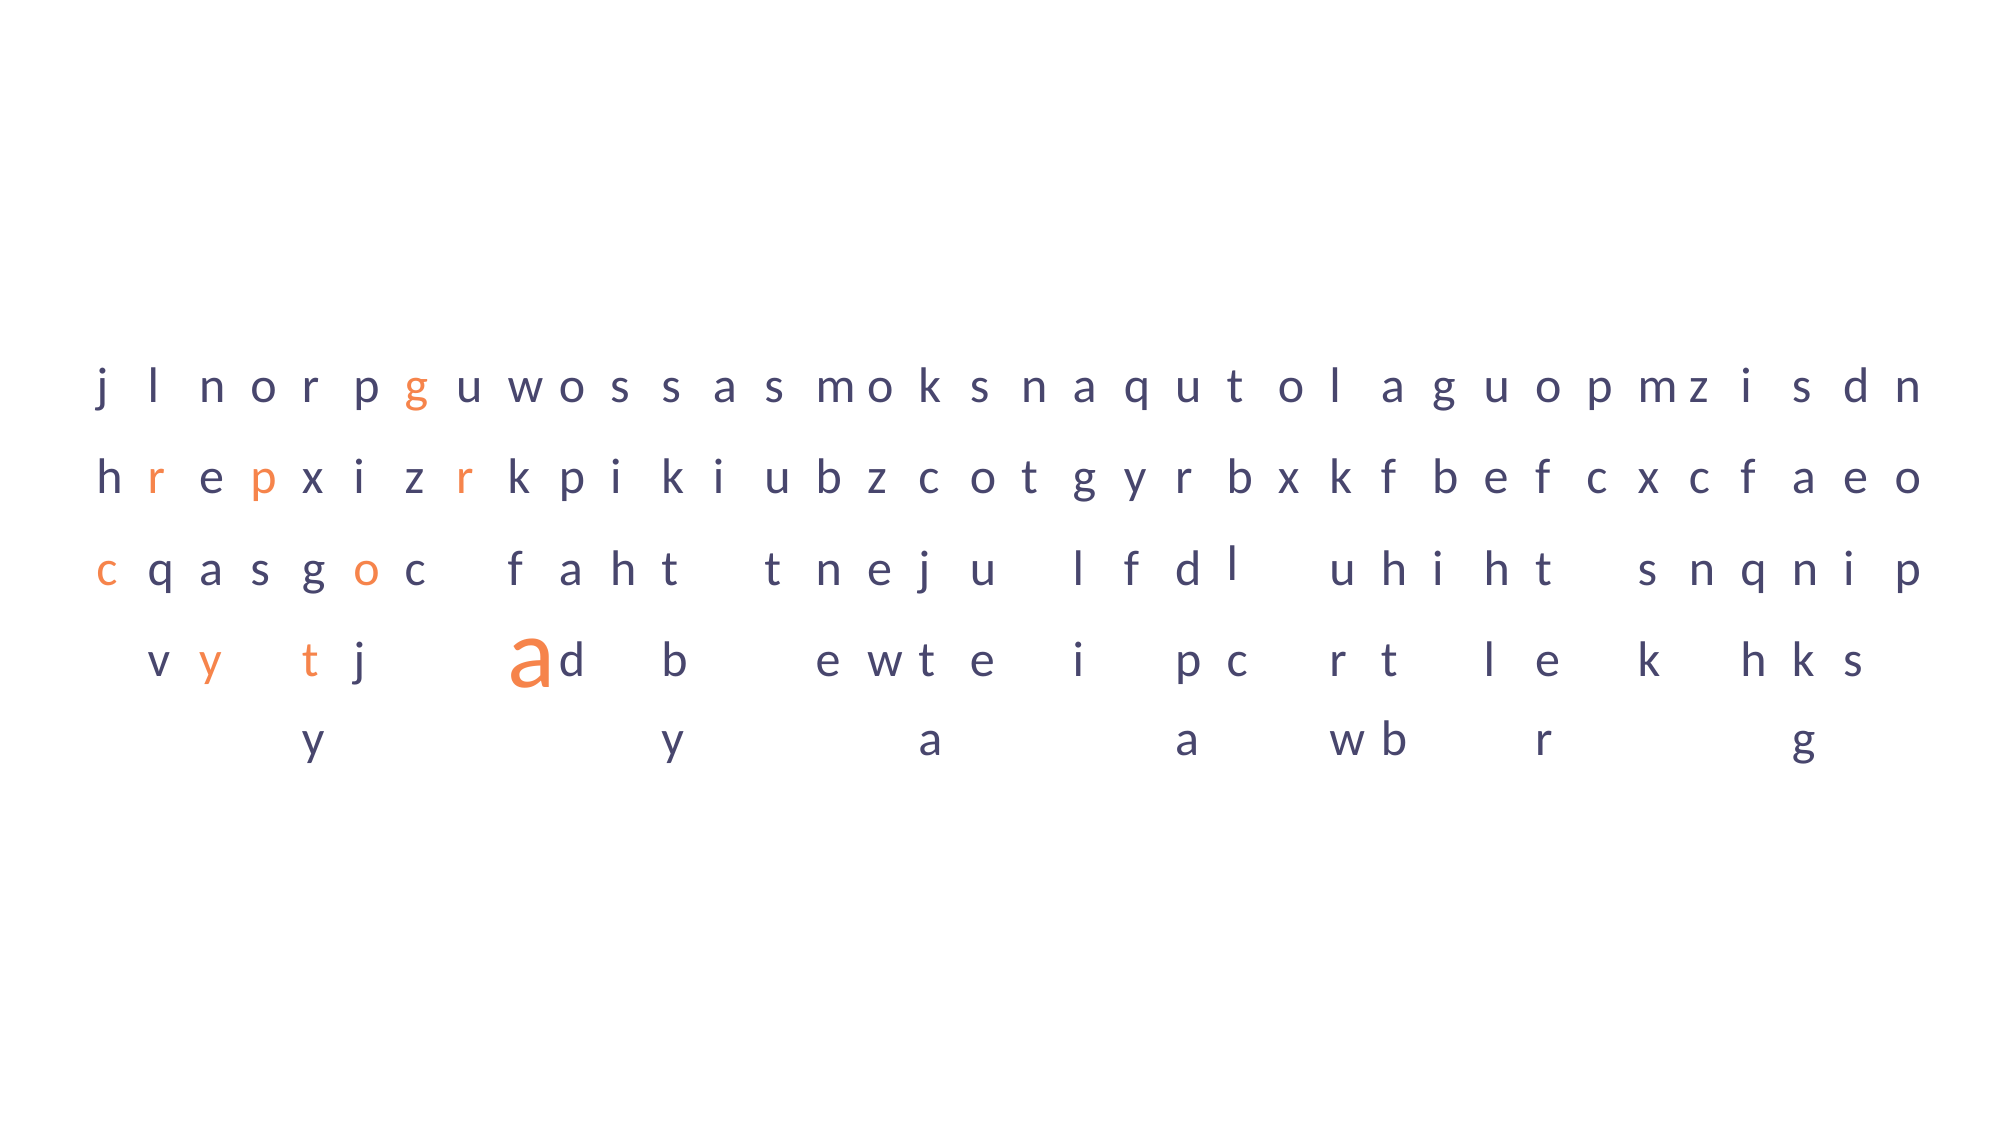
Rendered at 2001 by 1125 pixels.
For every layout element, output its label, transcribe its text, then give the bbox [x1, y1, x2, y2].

text_box p [544, 436, 583, 511]
text_box o [852, 344, 891, 420]
text_box j [903, 527, 943, 603]
text_box h [81, 436, 121, 511]
text_box k [1622, 619, 1662, 694]
text_box k [492, 436, 532, 511]
text_box p [1160, 619, 1199, 694]
text_box m [800, 344, 840, 420]
text_box m [1622, 344, 1662, 420]
text_box w [1314, 697, 1354, 773]
text_box n [1006, 344, 1045, 420]
text_box c [903, 436, 943, 511]
text_box s [1622, 527, 1662, 603]
text_box s [749, 344, 788, 420]
text_box z [1674, 344, 1713, 420]
text_box p [1571, 344, 1610, 420]
text_box h [595, 527, 634, 603]
text_box a [544, 527, 583, 603]
text_box f [492, 527, 532, 579]
text_box e [852, 527, 891, 603]
text_box r [132, 436, 172, 511]
text_box g [389, 344, 429, 420]
text_box l [132, 344, 172, 420]
text_box c [389, 527, 429, 603]
text_box k [1777, 619, 1816, 694]
text_box l [1468, 619, 1508, 694]
text_box u [749, 436, 788, 511]
text_box o [1263, 344, 1302, 420]
text_box t [1006, 436, 1045, 511]
text_box g [1417, 344, 1456, 420]
text_box e [1468, 436, 1508, 511]
text_box p [338, 344, 377, 420]
text_box q [1109, 344, 1148, 420]
text_box x [1263, 436, 1302, 511]
text_box i [595, 436, 634, 511]
text_box n [1674, 527, 1713, 603]
text_box u [441, 344, 480, 420]
text_box n [184, 344, 223, 420]
text_box b [1417, 436, 1456, 511]
text_box e [184, 436, 223, 511]
text_box o [1879, 436, 1919, 511]
text_box a [903, 697, 943, 773]
text_box u [1468, 344, 1508, 420]
text_box u [1160, 344, 1199, 420]
text_box i [1725, 344, 1765, 420]
text_box o [338, 527, 377, 603]
text_box i [1417, 527, 1456, 603]
text_box a [492, 579, 532, 715]
text_box l [1314, 344, 1354, 420]
text_box z [852, 436, 891, 511]
text_box p [235, 436, 275, 511]
text_box t [1211, 344, 1251, 420]
text_box q [132, 527, 172, 603]
text_box t [749, 527, 788, 603]
text_box o [235, 344, 275, 420]
text_box a [1366, 344, 1405, 420]
text_box i [338, 436, 377, 511]
text_box i [1057, 619, 1097, 694]
text_box a [1160, 697, 1199, 773]
text_box h [1725, 619, 1765, 694]
text_box g [287, 527, 326, 603]
text_box k [646, 436, 686, 511]
text_box o [954, 436, 994, 511]
text_box q [1725, 527, 1765, 603]
text_box c [1674, 436, 1713, 511]
text_box v [132, 619, 172, 694]
text_box e [1520, 619, 1559, 694]
text_box u [954, 527, 994, 603]
text_box w [852, 619, 891, 694]
text_box b [646, 619, 686, 694]
text_box y [184, 619, 223, 694]
text_box b [1366, 697, 1405, 773]
text_box f [1520, 436, 1559, 511]
text_box r [1314, 619, 1354, 694]
text_box a [1777, 436, 1816, 511]
text_box o [1520, 344, 1559, 420]
text_box k [1314, 436, 1354, 511]
text_box f [1725, 436, 1765, 511]
text_box t [1520, 527, 1559, 603]
text_box s [1777, 344, 1816, 420]
text_box x [287, 436, 326, 511]
text_box s [595, 344, 634, 420]
text_box f [1109, 527, 1148, 603]
text_box d [544, 619, 583, 694]
text_box t [1366, 619, 1405, 694]
text_box a [698, 344, 737, 420]
text_box e [954, 619, 994, 694]
text_box t [646, 527, 686, 603]
text_box r [441, 436, 480, 511]
text_box y [646, 697, 686, 773]
text_box a [1057, 344, 1097, 420]
text_box r [1520, 697, 1559, 773]
text_box k [903, 344, 943, 420]
text_box f [1366, 436, 1405, 511]
text_box g [1777, 697, 1816, 773]
text_box x [1622, 436, 1662, 511]
text_box b [800, 436, 840, 511]
text_box y [1109, 436, 1148, 511]
text_box y [287, 697, 326, 773]
text_box l [1057, 527, 1097, 603]
text_box s [235, 527, 275, 603]
text_box n [800, 527, 840, 603]
text_box c [1571, 436, 1610, 511]
text_box p [1879, 527, 1919, 603]
text_box r [1160, 436, 1199, 511]
text_box w [492, 344, 532, 420]
text_box g [1057, 436, 1097, 511]
text_box o [544, 344, 583, 420]
text_box z [389, 436, 429, 511]
text_box s [646, 344, 686, 420]
text_box n [1879, 344, 1919, 420]
text_box r [287, 344, 326, 420]
text_box b [1211, 436, 1251, 511]
text_box e [800, 619, 840, 694]
text_box c [1211, 619, 1251, 694]
text_box e [1828, 436, 1867, 511]
text_box l [1211, 523, 1251, 598]
text_box s [954, 344, 994, 420]
text_box h [1366, 527, 1405, 603]
text_box i [698, 436, 737, 511]
text_box t [287, 619, 326, 694]
text_box a [184, 527, 223, 603]
text_box t [903, 619, 943, 694]
text_box h [1468, 527, 1508, 603]
text_box s [1828, 619, 1867, 694]
text_box d [1160, 527, 1199, 603]
text_box j [338, 619, 377, 694]
text_box i [1828, 527, 1867, 603]
text_box n [1777, 527, 1816, 603]
text_box c [81, 527, 121, 603]
text_box j [81, 344, 121, 420]
text_box d [1828, 344, 1867, 420]
text_box u [1314, 527, 1354, 603]
